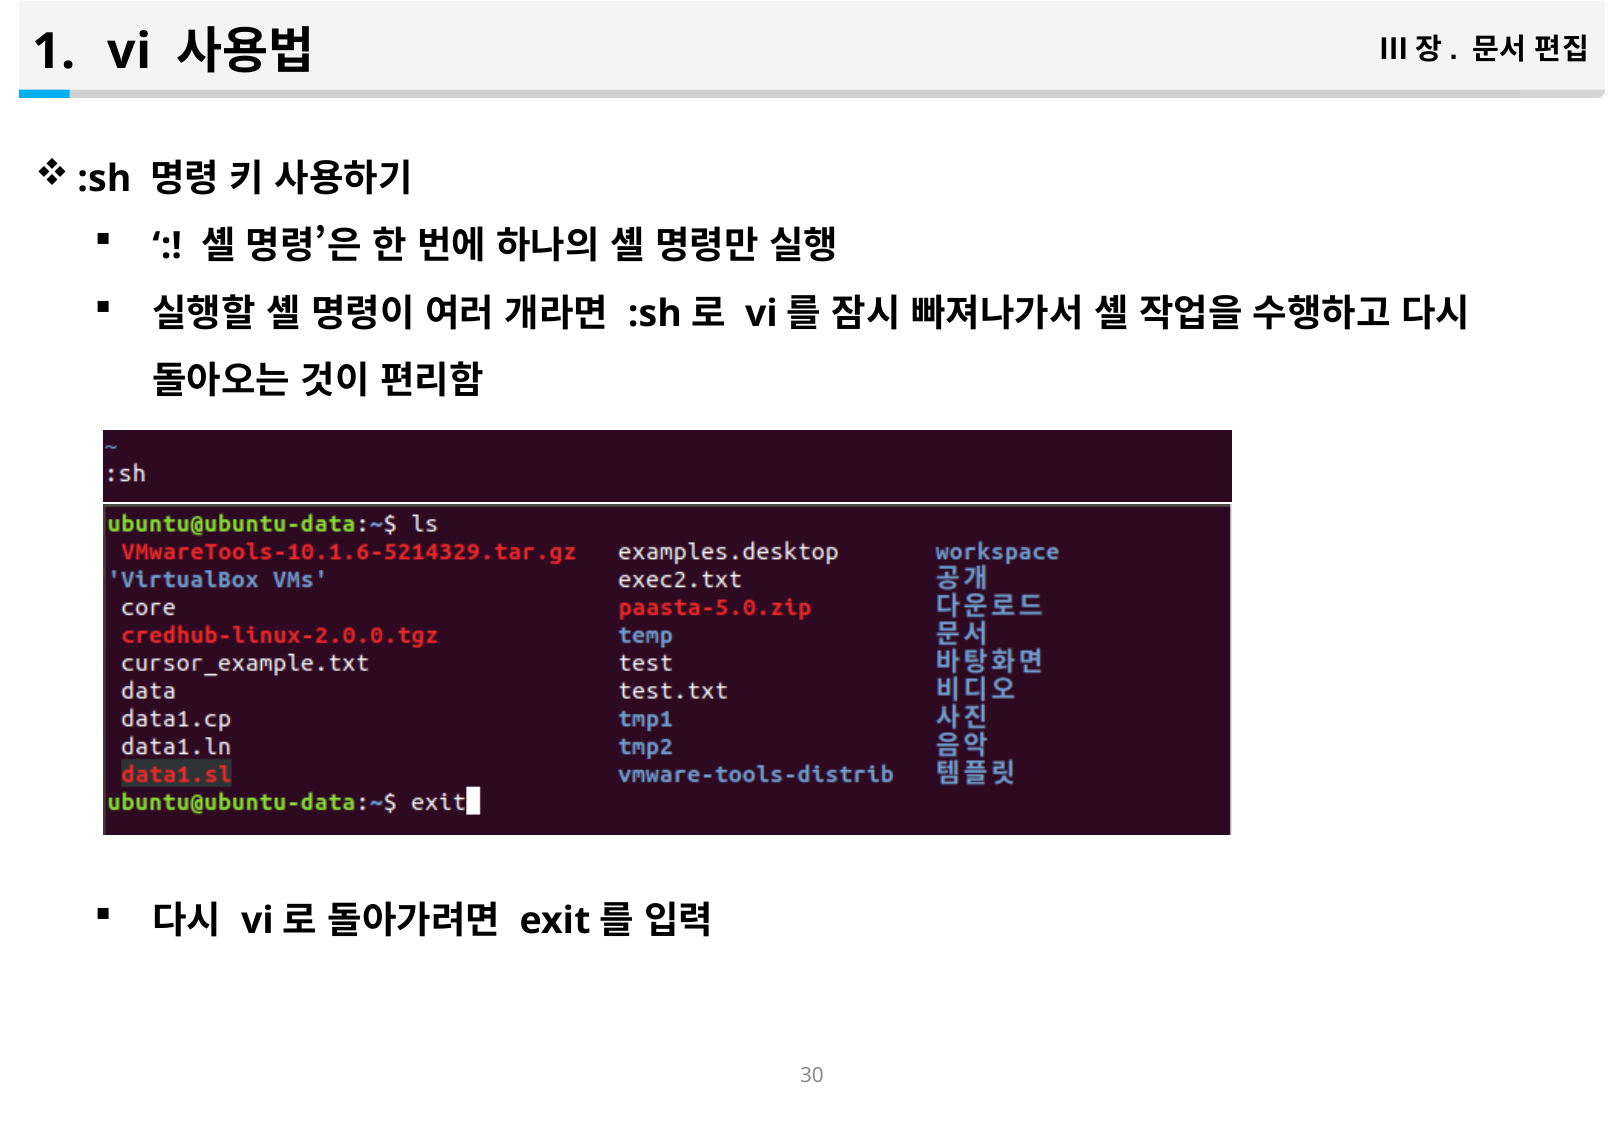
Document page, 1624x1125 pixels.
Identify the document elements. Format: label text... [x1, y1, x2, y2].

text_box Ⅲ장. 문서 편집 [1364, 22, 1604, 73]
slide_number 29 [622, 1045, 1002, 1106]
text_box :sh 명령 키 사용하기 ‘:! 셸 명령’은 한 번에 하나의 셸 명령만 실행 실행할 셸 명령이 여러 개라면 :sh로 vi를 잠시 빠져나가서 셸 작업을 수행하고 다시 돌아오는 것이 편리함 다시 vi로 돌아가려면 exit를 입력 [20, 123, 1602, 949]
list vi 사용법 [17, 11, 1167, 85]
picture [102, 429, 1232, 835]
picture [19, 1, 1605, 98]
